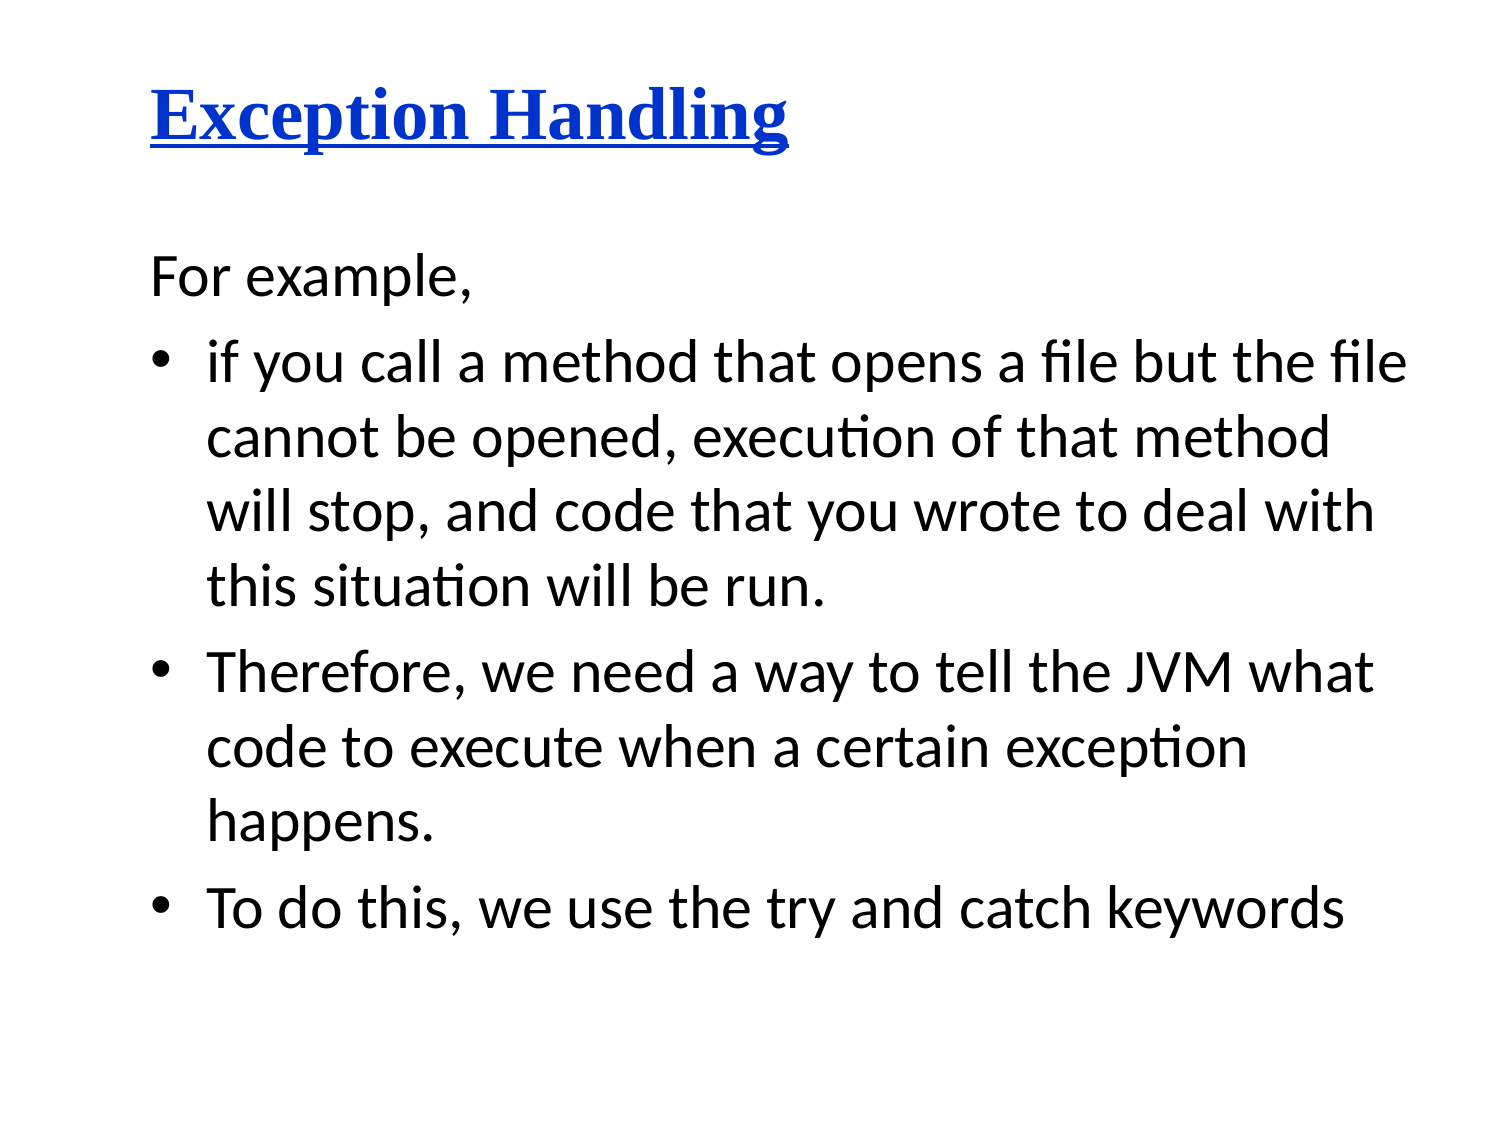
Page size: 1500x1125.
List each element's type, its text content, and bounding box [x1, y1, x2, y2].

title Exception Handling [135, 47, 1373, 172]
list For example, if you call a method that opens a file but the file cannot be opened, execution of that method will stop, and code that you wrote to deal with this situation will be run. Therefore, we need a way to tell the JVM what code to execute when a certain exception happens. To do this, we use the try and catch keywords [135, 226, 1449, 963]
